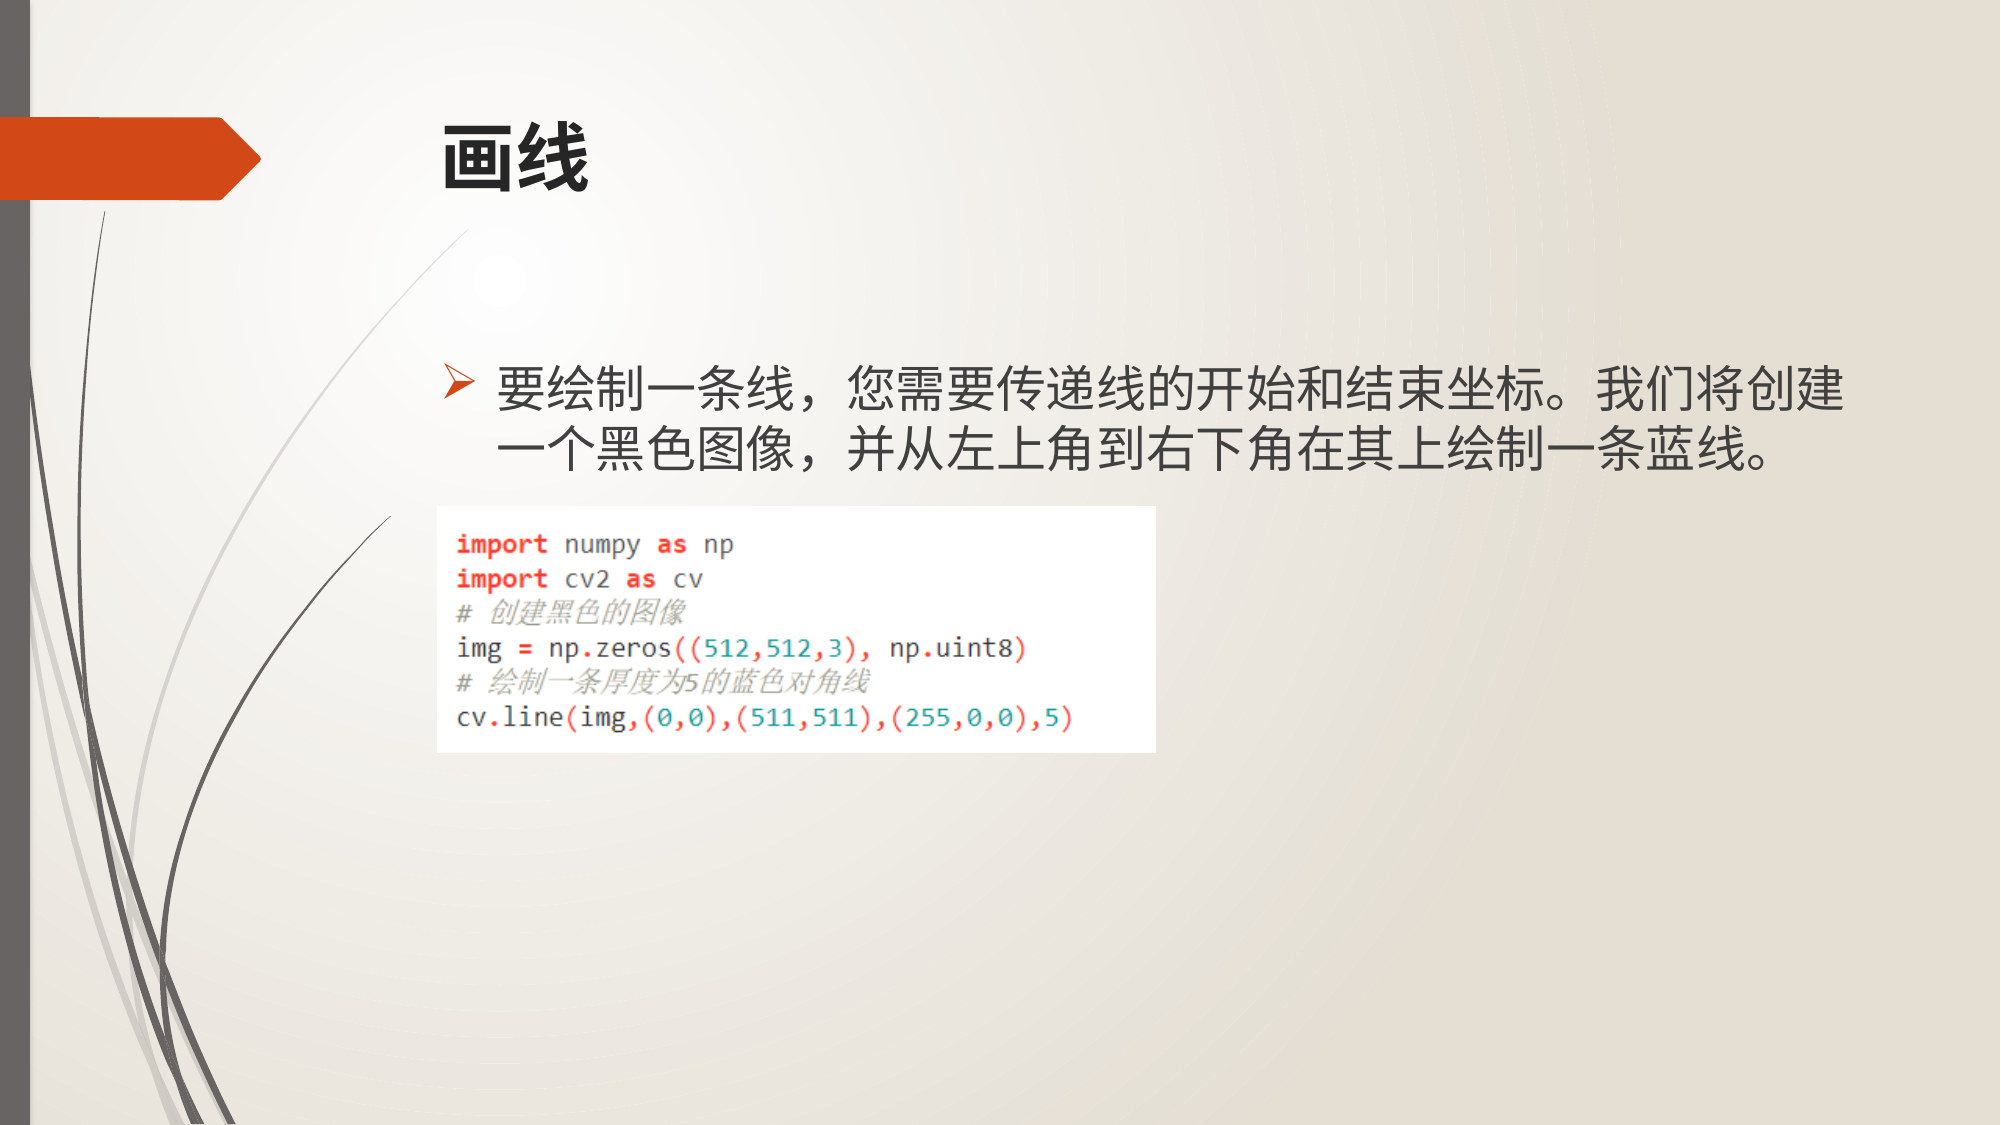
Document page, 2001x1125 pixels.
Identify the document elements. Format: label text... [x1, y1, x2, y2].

list 要绘制一条线，您需要传递线的开始和结束坐标。我们将创建一个黑色图像，并从左上角到右下角在其上绘制一条蓝线。 [424, 350, 1888, 970]
title 画线 [425, 102, 1888, 313]
picture [437, 506, 1157, 753]
